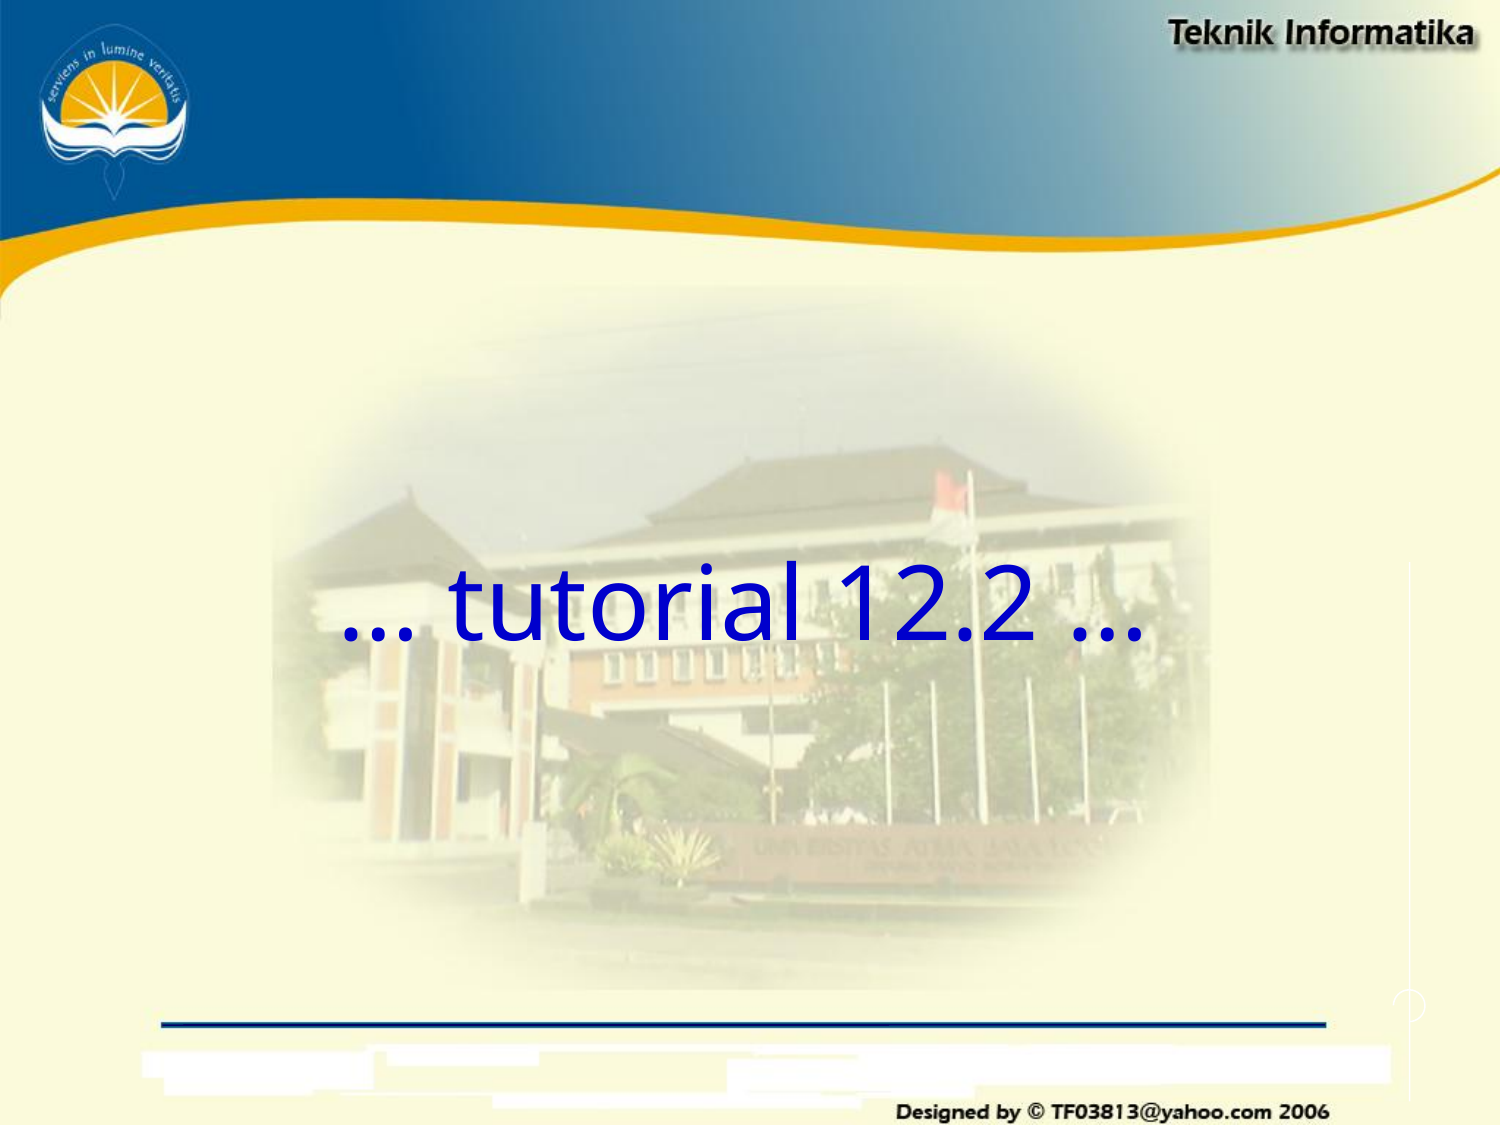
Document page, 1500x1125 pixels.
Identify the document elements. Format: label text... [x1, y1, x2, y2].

picture [0, 0, 1500, 1125]
list … tutorial 12.2 … [87, 275, 1400, 1013]
